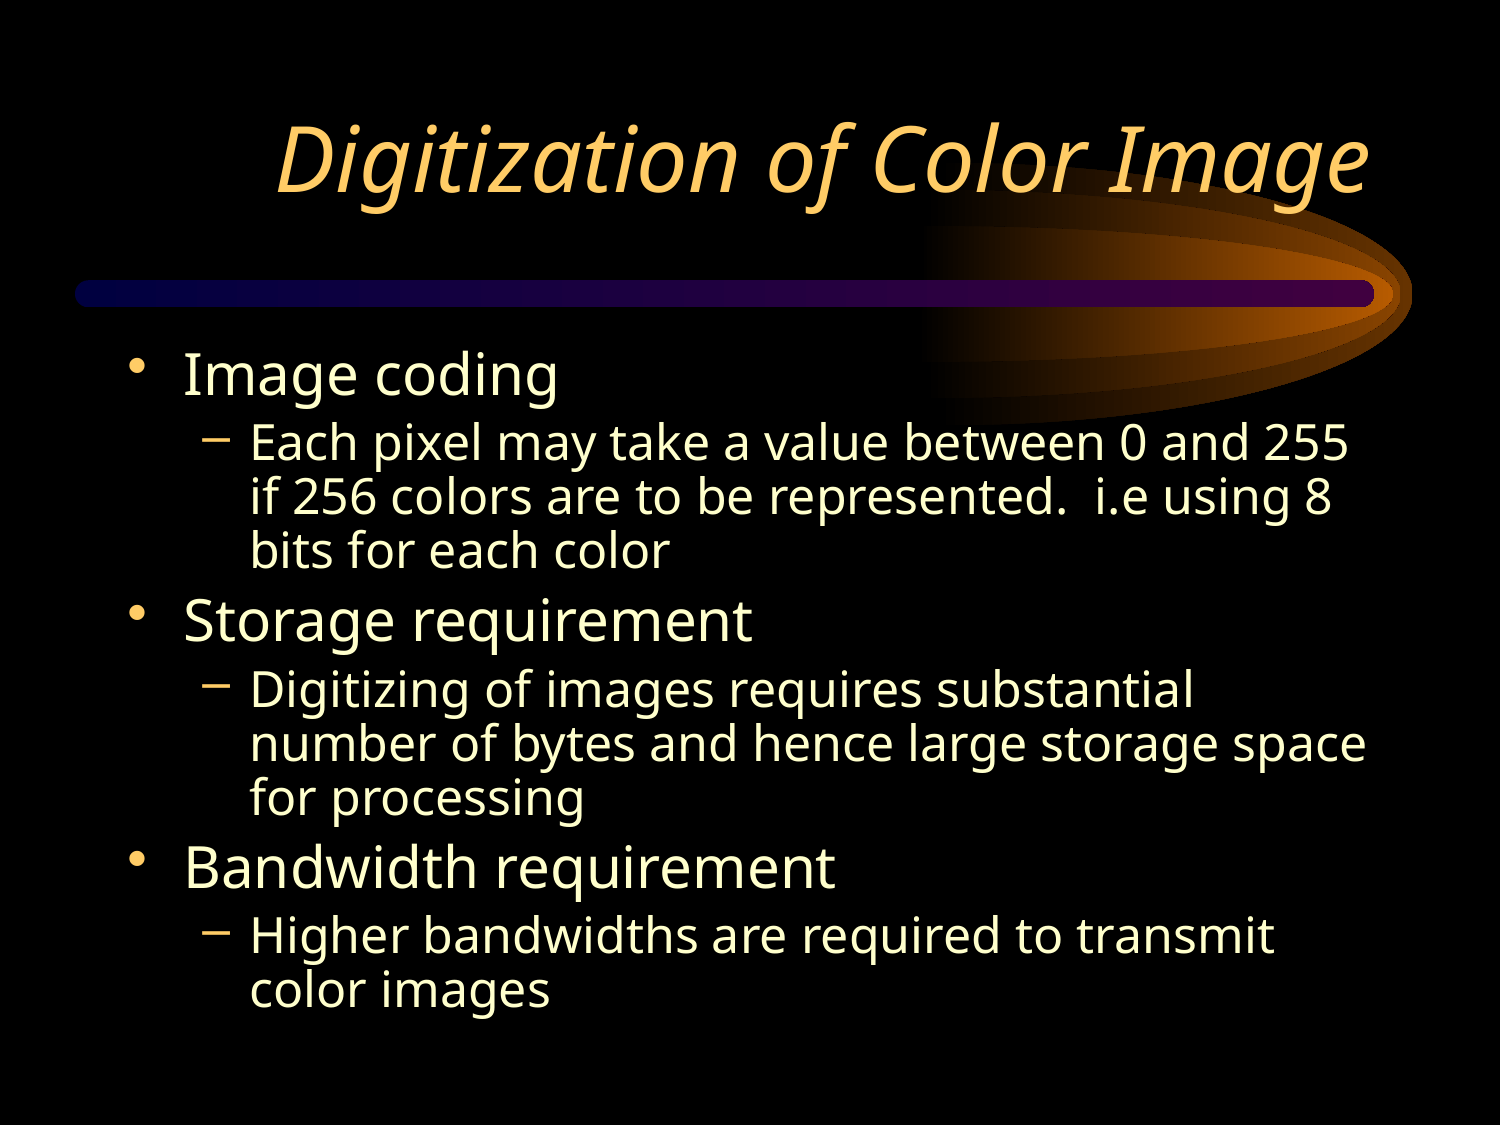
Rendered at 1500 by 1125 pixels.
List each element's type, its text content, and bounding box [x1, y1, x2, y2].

list Image coding Each pixel may take a value between 0 and 255 if 256 colors are to be represented. i.e using 8 bits for each color Storage requirement Digitizing of images requires substantial number of bytes and hence large storage space for processing Bandwidth requirement Higher bandwidths are required to transmit color images [112, 337, 1388, 1013]
title Digitization of Color Image [112, 62, 1388, 251]
